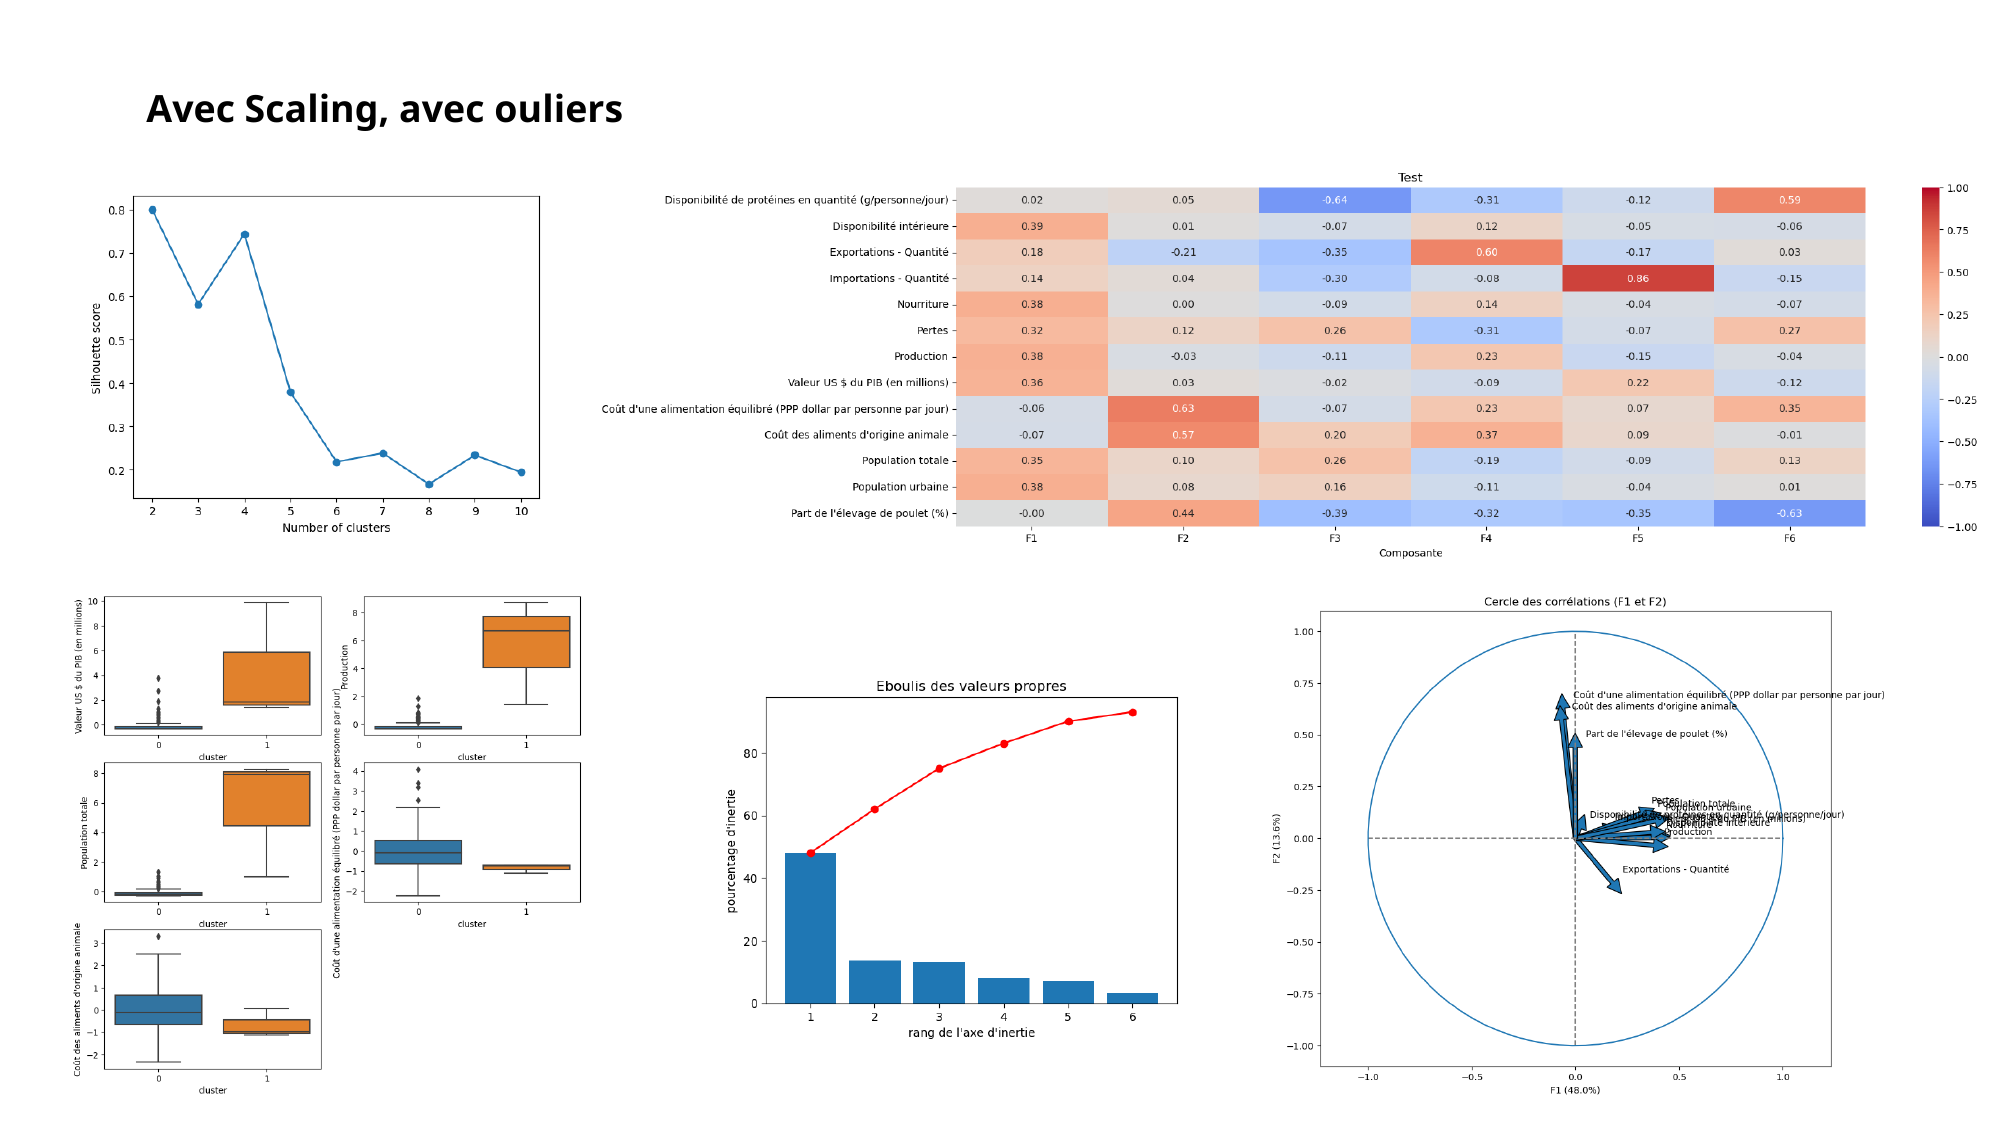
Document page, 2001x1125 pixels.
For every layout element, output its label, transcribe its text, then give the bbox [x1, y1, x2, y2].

picture [67, 590, 586, 1101]
picture [83, 188, 547, 541]
text_box Avec Scaling, avec ouliers [131, 78, 1132, 138]
picture [1266, 590, 1891, 1101]
picture [718, 672, 1185, 1047]
picture [594, 164, 1984, 565]
